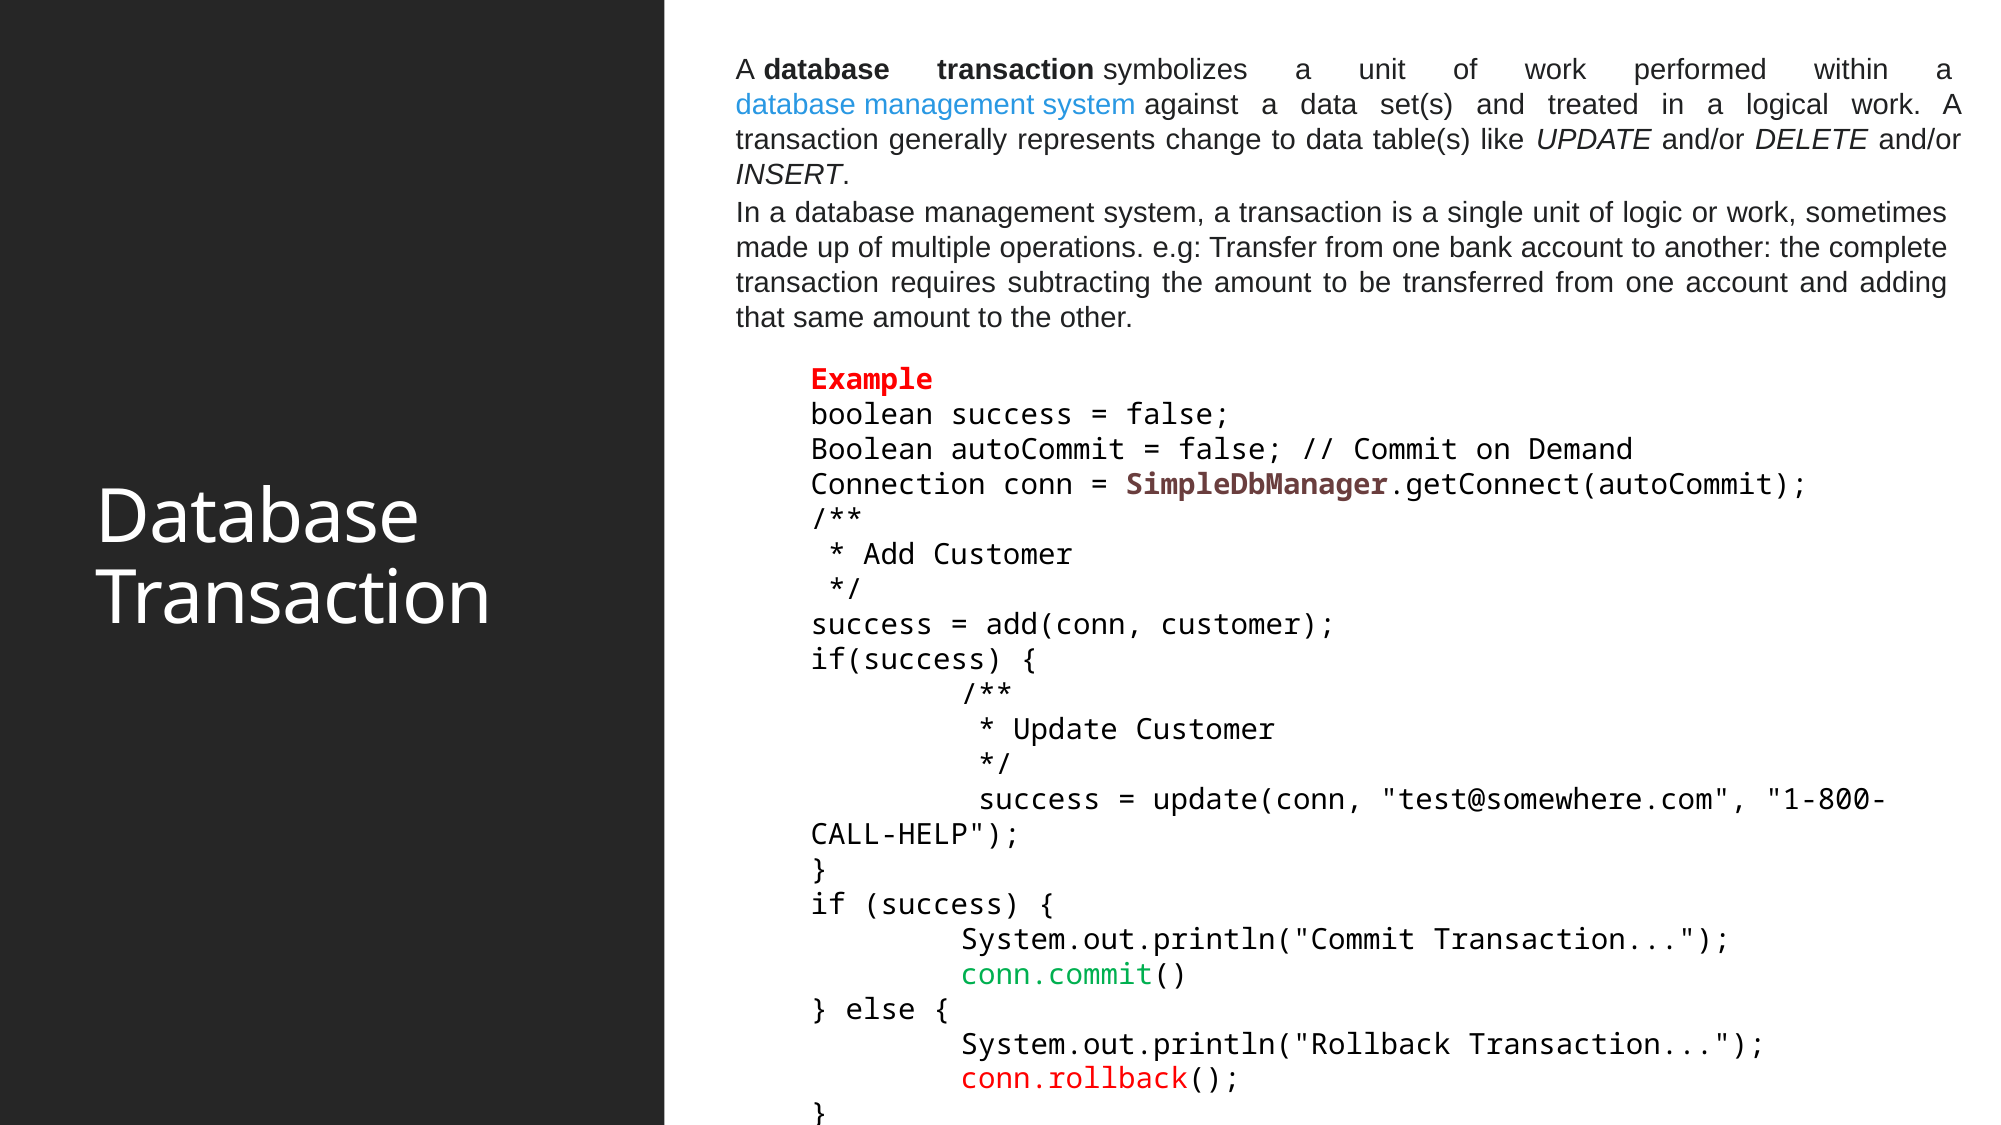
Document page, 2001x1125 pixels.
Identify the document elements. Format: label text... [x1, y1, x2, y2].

text_box [0, 0, 666, 1125]
text_box A database transaction symbolizes a unit of work performed within a database management system against a data set(s) and treated in a logical work. A transaction generally represents change to data table(s) like UPDATE and/or DELETE and/or INSERT. [720, 43, 1977, 198]
title Database Transaction [80, 84, 587, 1032]
text_box Example boolean success = false; Boolean autoCommit = false; // Commit on Demand Connection conn = SimpleDbManager.getConnect(autoCommit); /** * Add Customer */ success = add(conn, customer); if(success) { /** * Update Customer */ success = update(conn, "test@somewhere.com", "1-800-CALL-HELP"); } if (success) { System.out.println("Commit Transaction..."); conn.commit() } else { System.out.println("Rollback Transaction..."); conn.rollback(); } conn.close(); [720, 353, 1977, 1125]
text_box [666, 0, 2000, 1125]
text_box In a database management system, a transaction is a single unit of logic or work, sometimes made up of multiple operations. e.g: Transfer from one bank account to another: the complete transaction requires subtracting the amount to be transferred from one account and adding that same amount to the other. [721, 186, 1964, 341]
